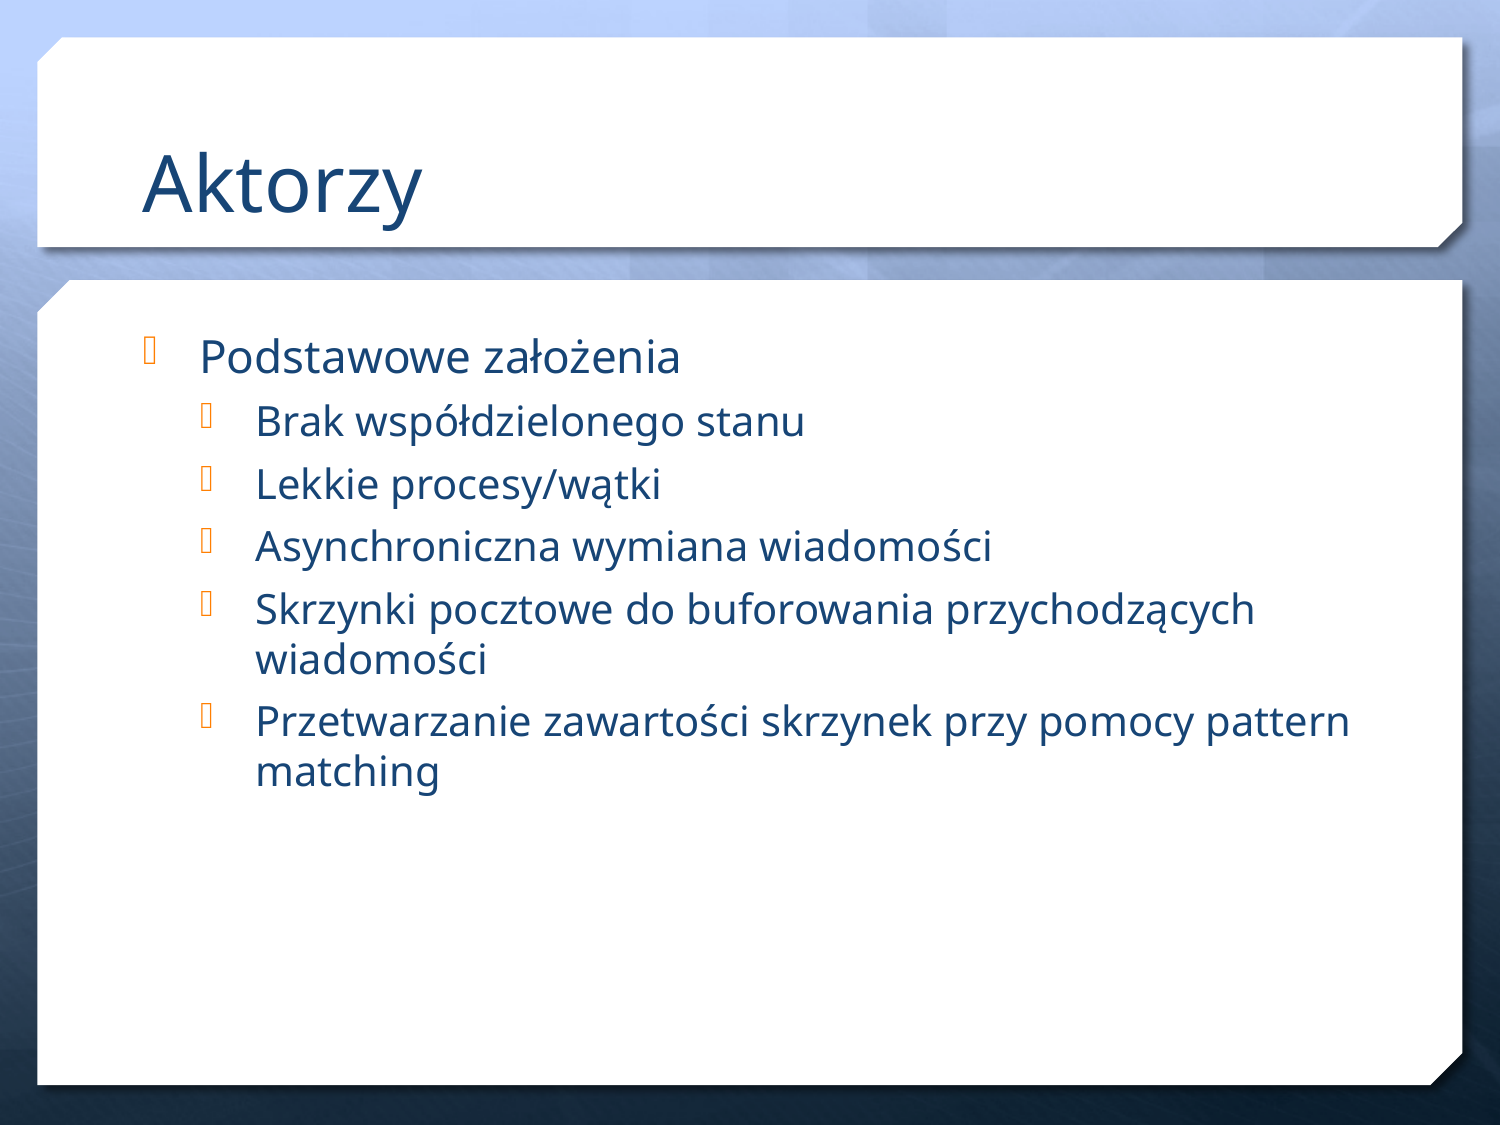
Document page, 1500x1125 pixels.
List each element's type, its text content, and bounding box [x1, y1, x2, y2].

title Aktorzy [127, 48, 1372, 236]
list Podstawowe założenia Brak współdzielonego stanu Lekkie procesy/wątki Asynchroniczna wymiana wiadomości Skrzynki pocztowe do buforowania przychodzących wiadomości Przetwarzanie zawartości skrzynek przy pomocy pattern matching [127, 319, 1372, 978]
